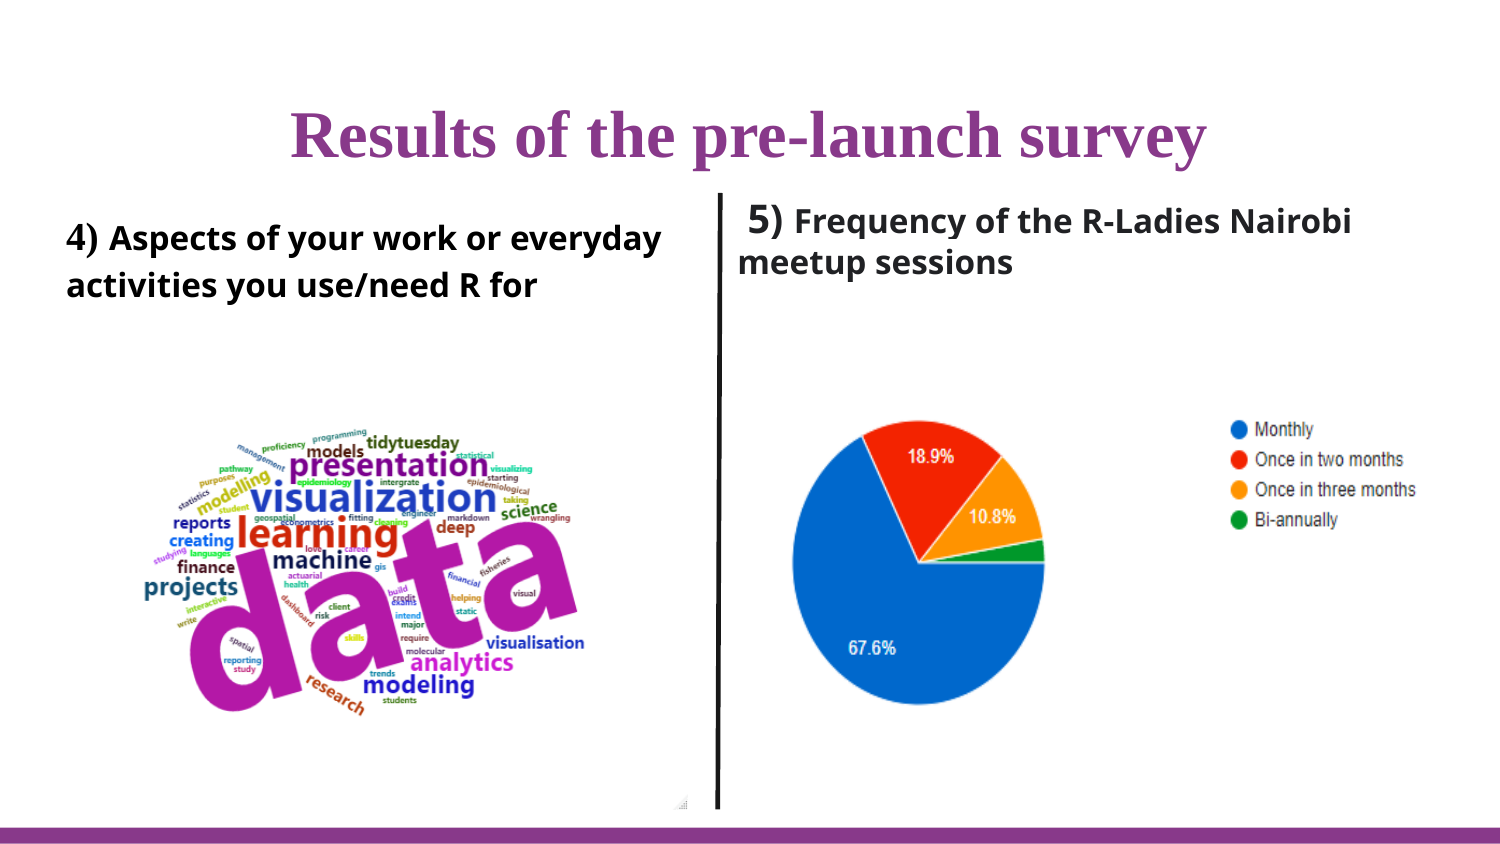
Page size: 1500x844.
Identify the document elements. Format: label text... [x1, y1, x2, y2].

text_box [717, 192, 721, 810]
list 4) Aspects of your work or everyday activities you use/need R for [51, 189, 722, 750]
title Results of the pre-launch survey [51, 64, 1449, 167]
text_box 5) Frequency of the R-Ladies Nairobi meetup sessions [722, 178, 1481, 824]
picture [50, 325, 688, 810]
picture [750, 346, 1463, 750]
